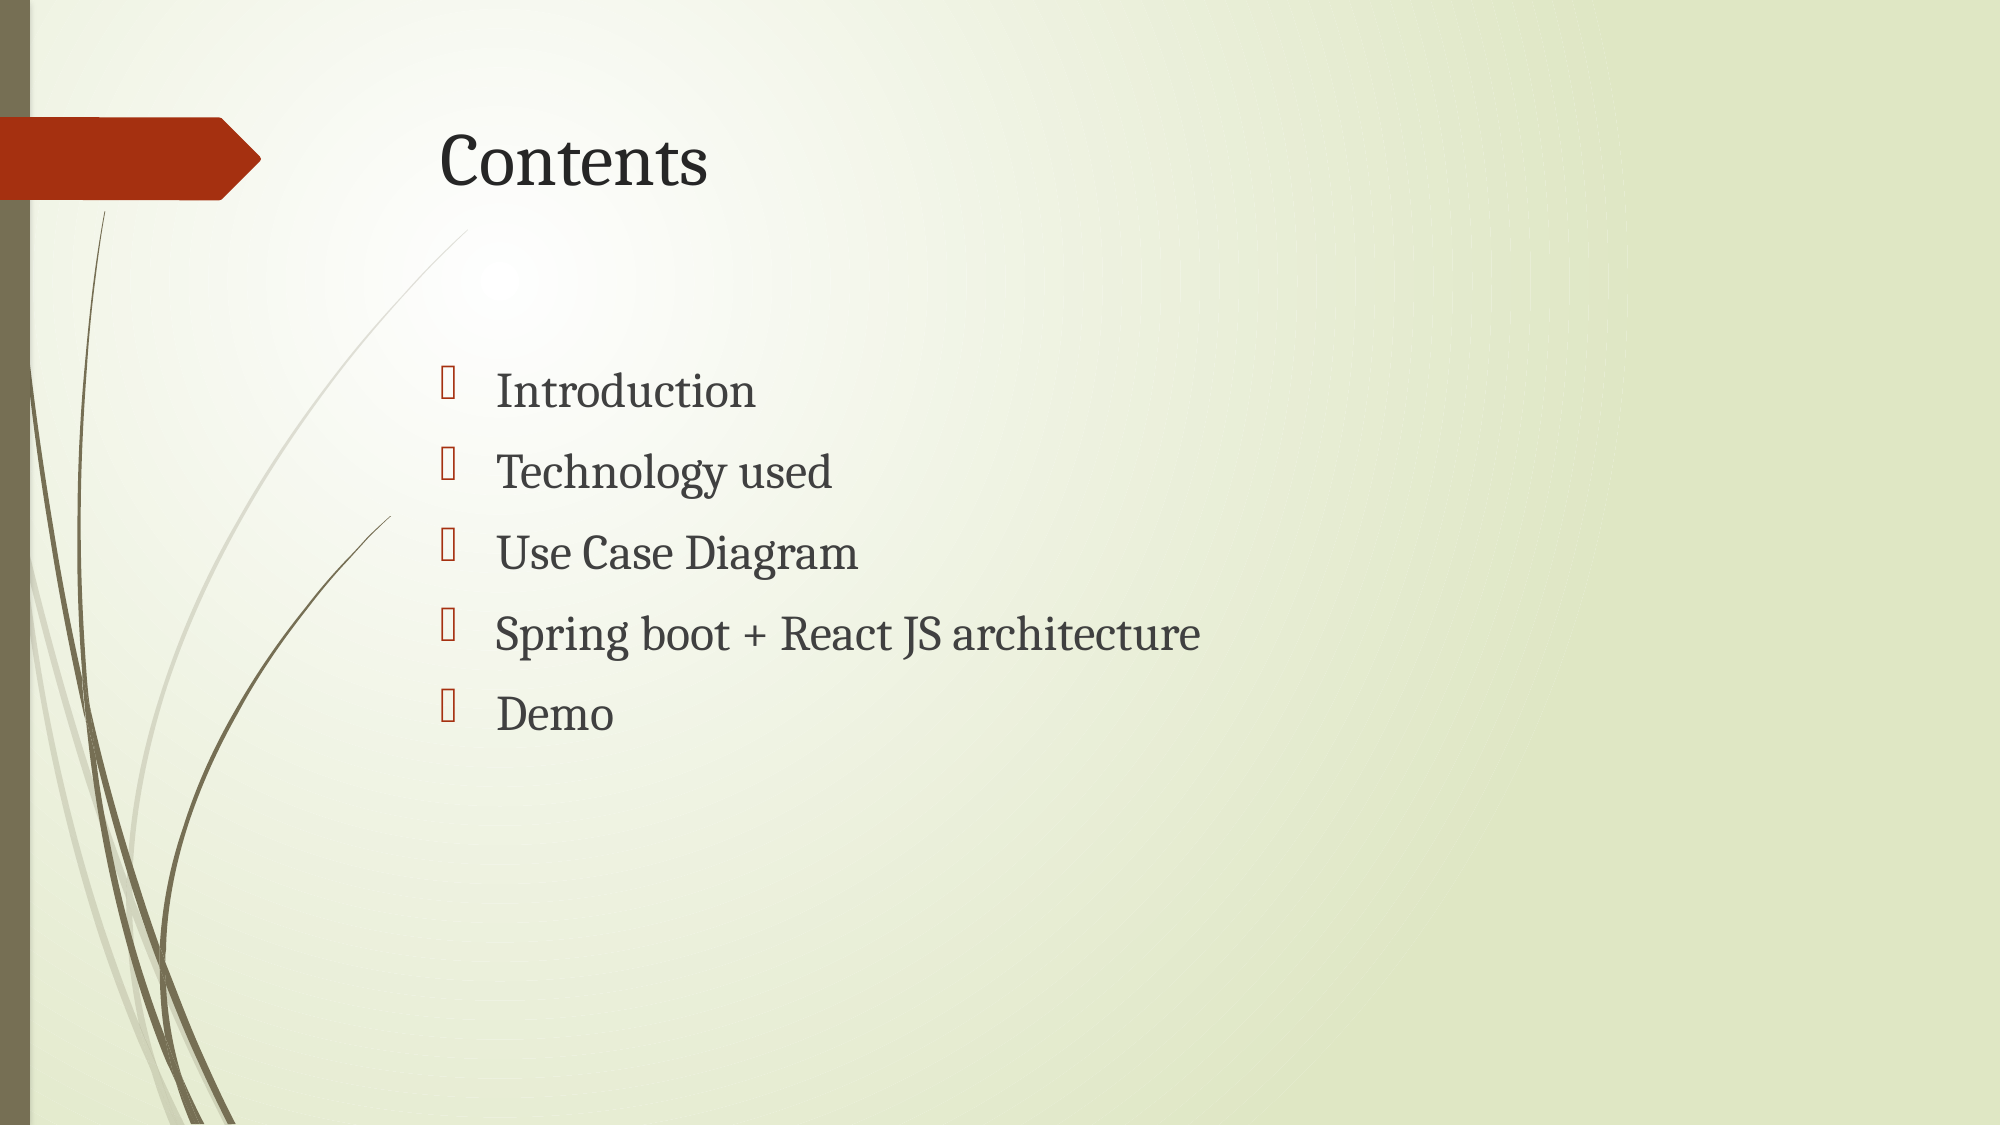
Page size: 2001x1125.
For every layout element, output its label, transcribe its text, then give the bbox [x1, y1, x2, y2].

title Contents [425, 102, 1888, 313]
list Introduction Technology used Use Case Diagram Spring boot + React JS architecture Demo [424, 350, 1888, 970]
